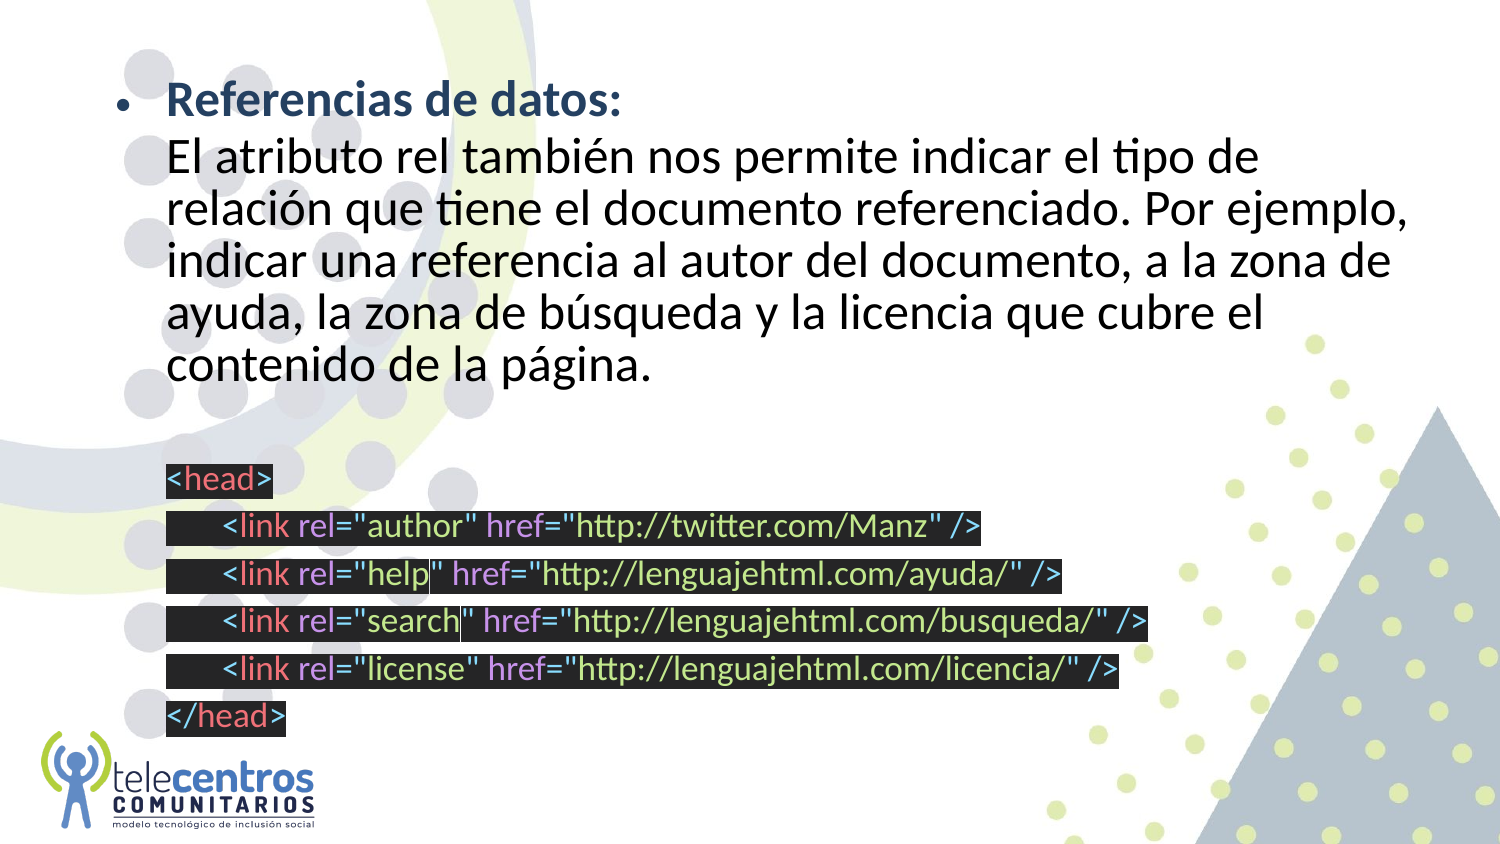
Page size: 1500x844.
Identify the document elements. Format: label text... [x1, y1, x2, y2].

picture [0, 0, 1500, 844]
list Referencias de datos: El atributo rel también nos permite indicar el tipo de relación que tiene el documento referenciado. Por ejemplo, indicar una referencia al autor del documento, a la zona de ayuda, la zona de búsqueda y la licencia que cubre el contenido de la página. <head> <link rel="author" href="http://twitter.com/Manz" /> <link rel="help" href="http://lenguajehtml.com/ayuda/" /> <link rel="search" href="http://lenguajehtml.com/busqueda/" /> <link rel="license" href="http://lenguajehtml.com/licencia/" /> </head> [76, 70, 1427, 749]
